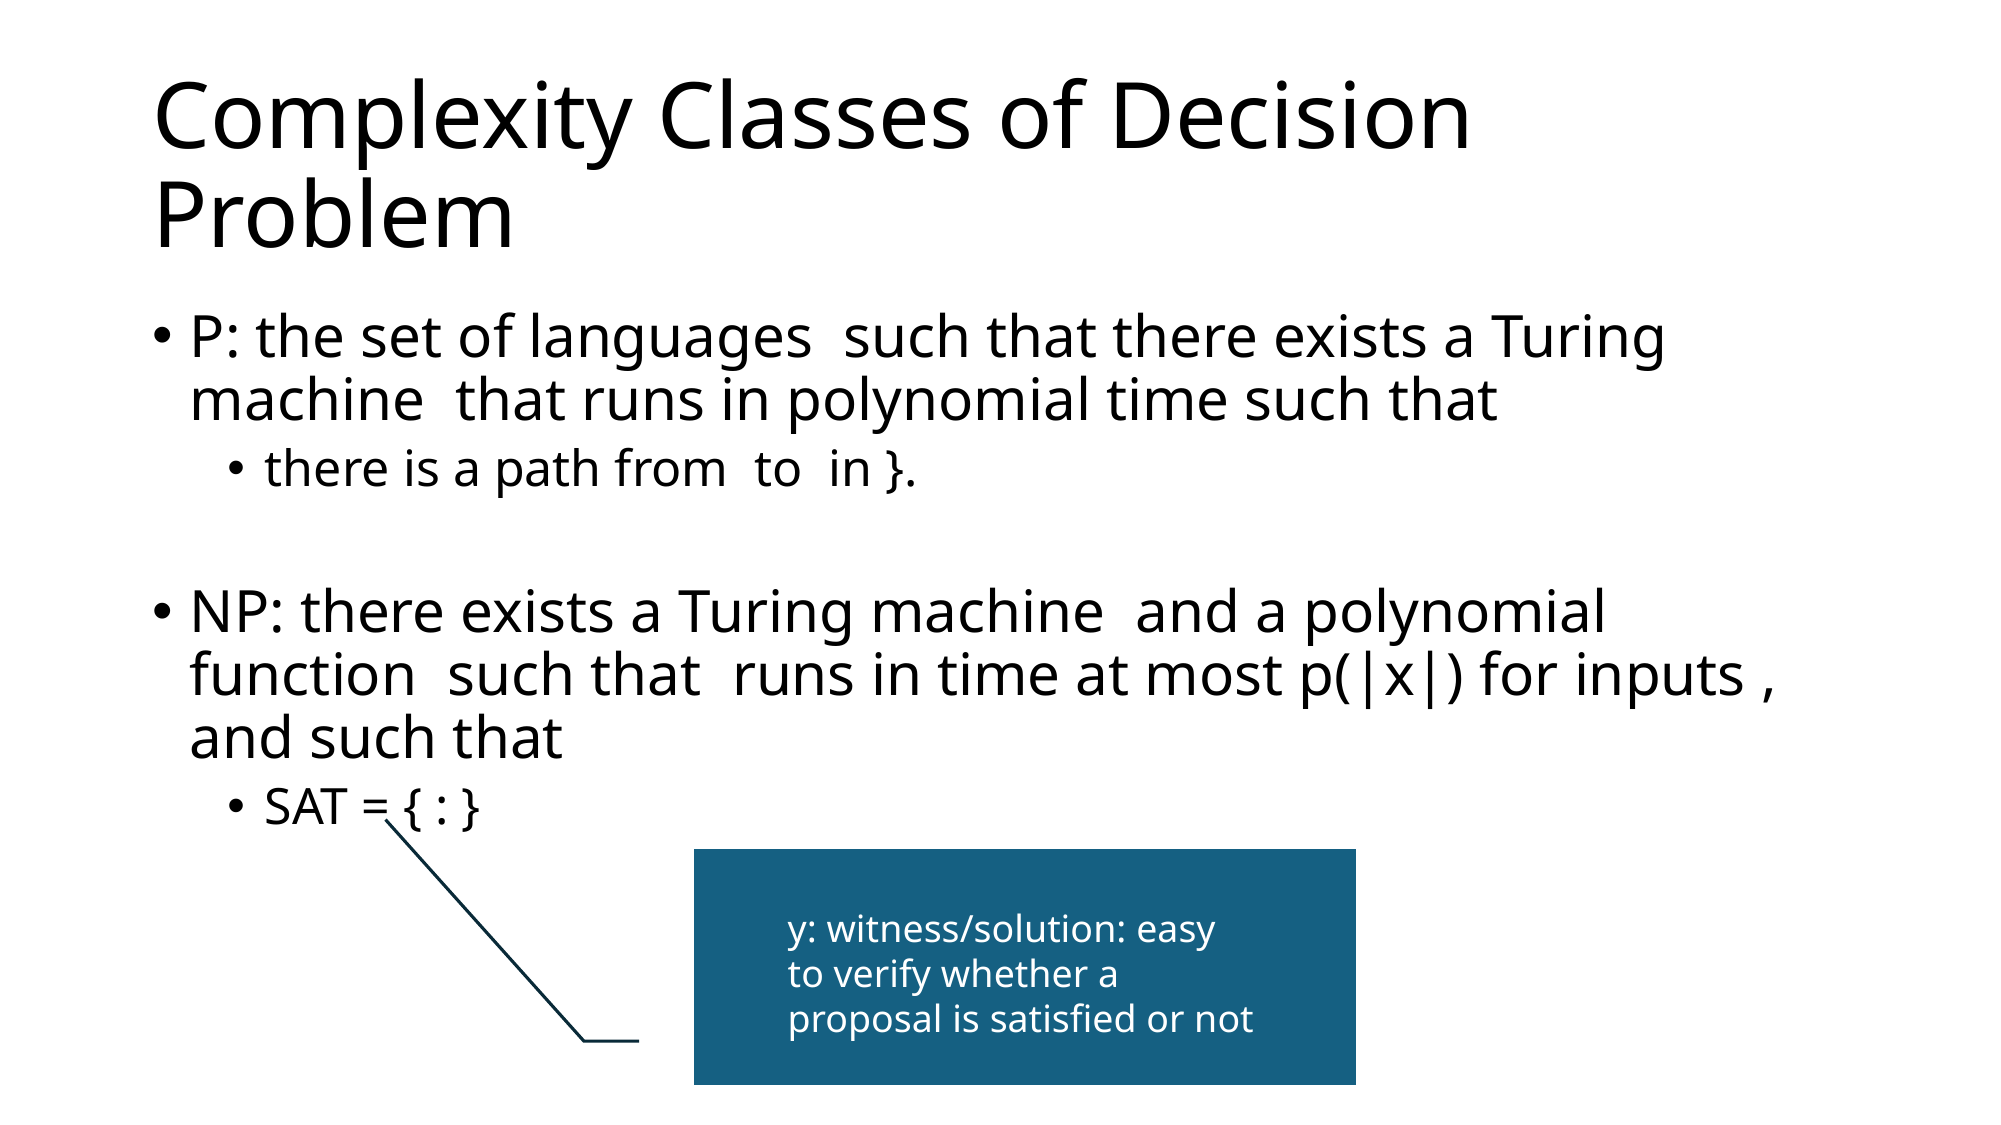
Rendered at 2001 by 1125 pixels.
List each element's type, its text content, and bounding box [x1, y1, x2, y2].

text_box [384, 818, 640, 1043]
title Complexity Classes of Decision Problem [137, 59, 1863, 278]
text_box [694, 849, 1356, 1085]
text_box y: witness/solution: easy to verify whether a proposal is satisfied or not [773, 897, 1277, 1048]
